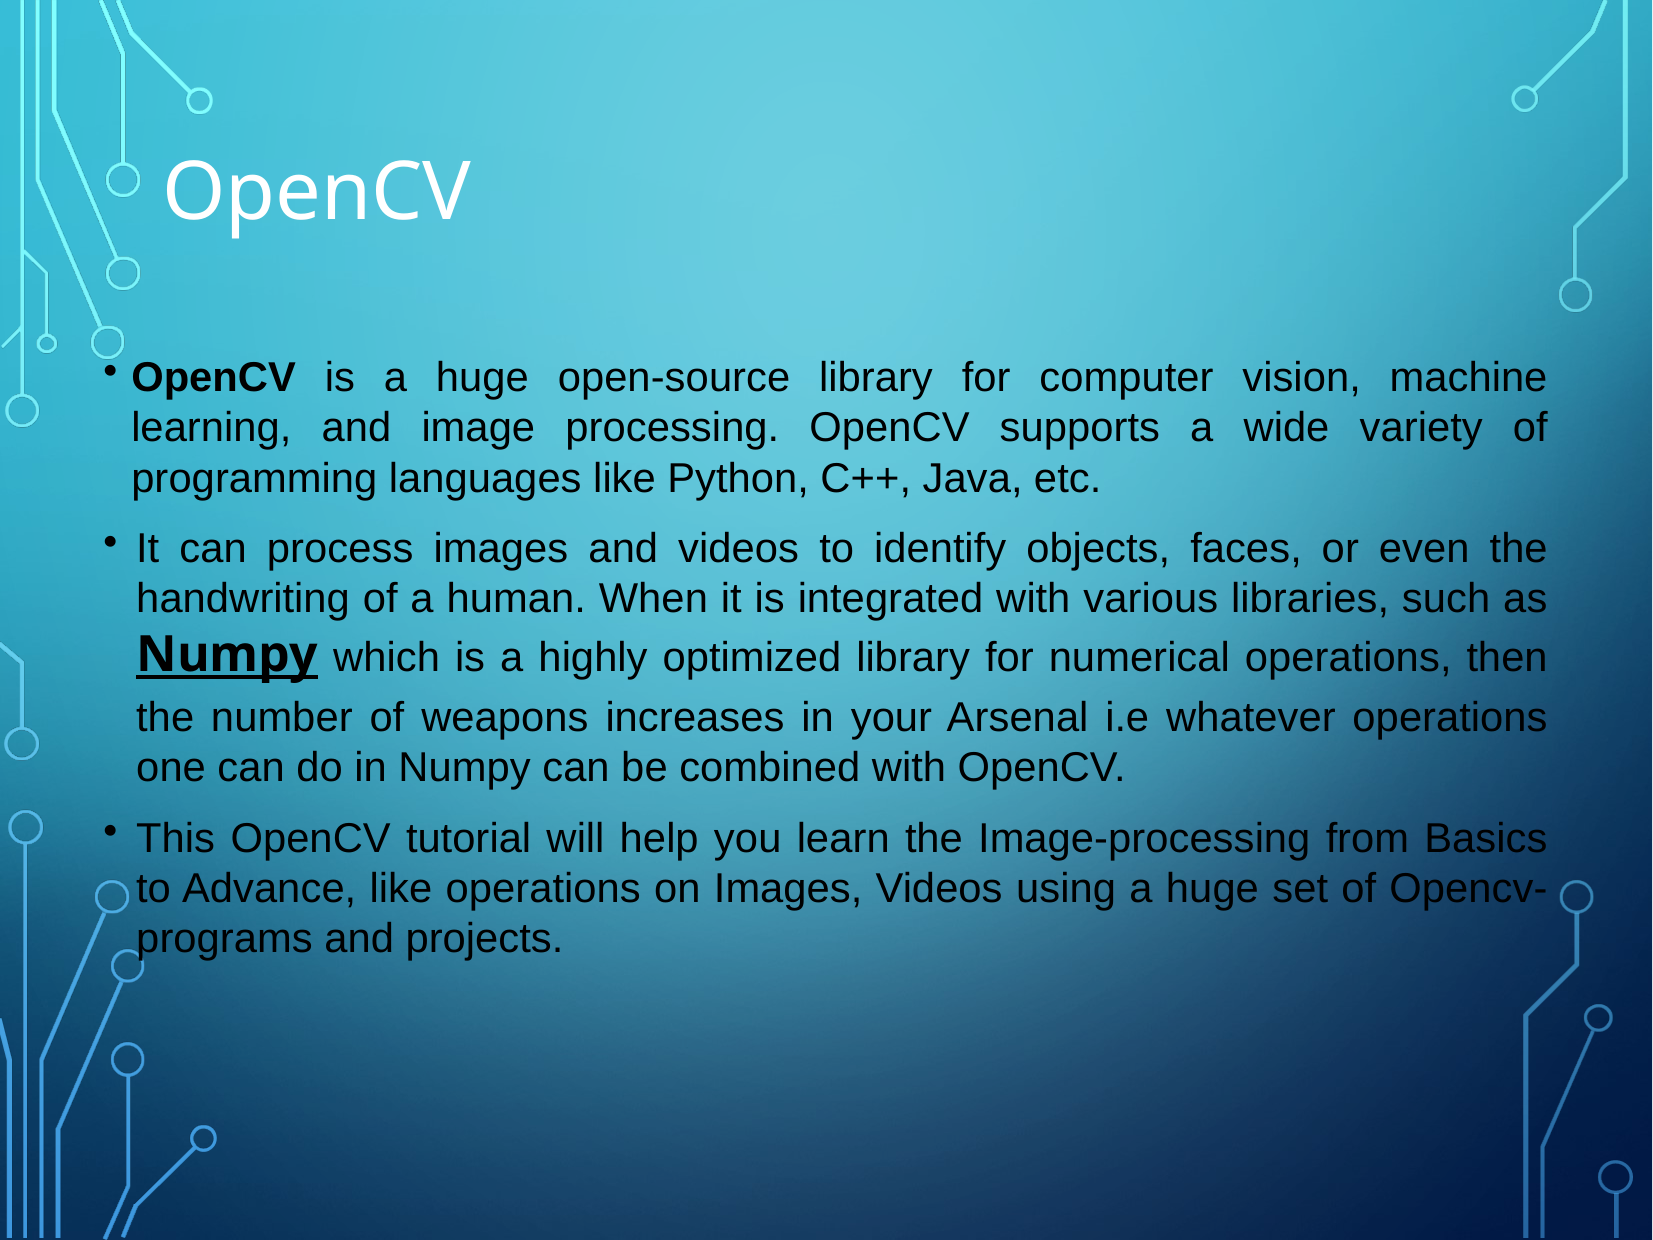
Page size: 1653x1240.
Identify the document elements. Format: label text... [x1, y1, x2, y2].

text_box OpenCV is a huge open-source library for computer vision, machine learning, and image processing. OpenCV supports a wide variety of programming languages like Python, C++, Java, etc. It can process images and videos to identify objects, faces, or even the handwriting of a human. When it is integrated with various libraries, such as Numpy which is a highly optimized library for numerical operations, then the number of weapons increases in your Arsenal i.e whatever operations one can do in Numpy can be combined with OpenCV. This OpenCV tutorial will help you learn the Image-processing from Basics to Advance, like operations on Images, Videos using a huge set of Opencv-programs and projects. [95, 342, 1557, 968]
picture [0, 0, 1653, 1240]
title OpenCV [154, 111, 1499, 275]
